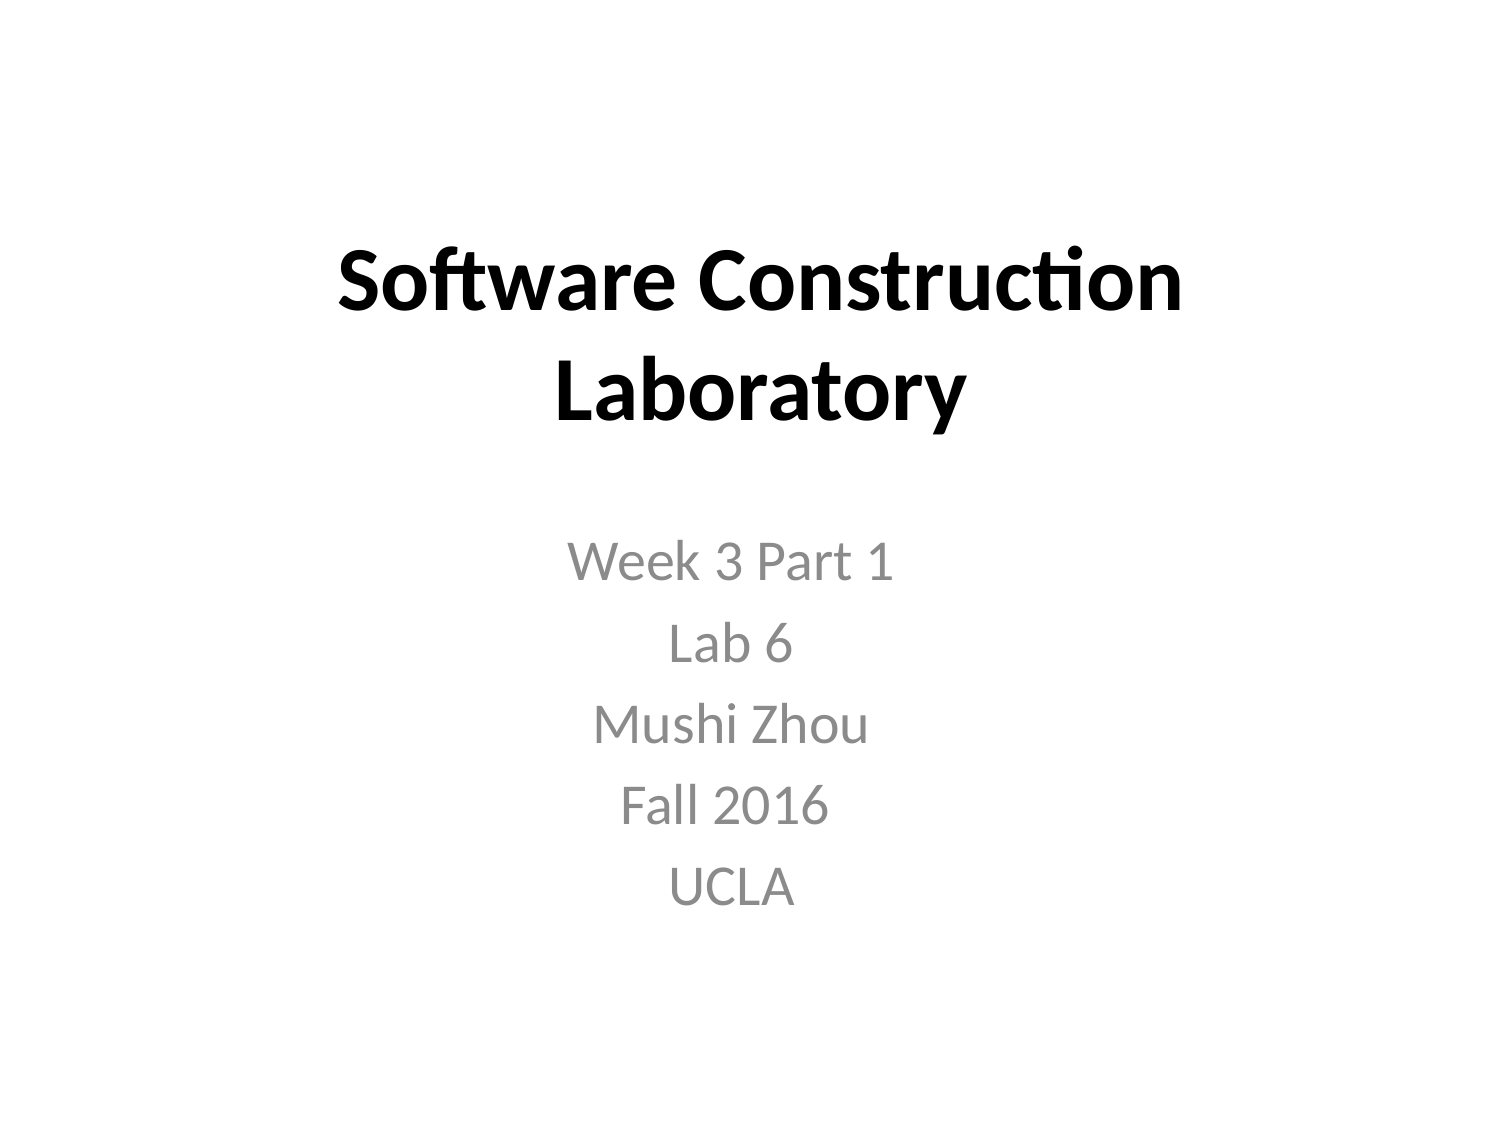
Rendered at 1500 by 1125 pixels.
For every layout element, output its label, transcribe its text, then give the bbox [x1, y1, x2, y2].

subtitle Week 3 Part 1 Lab 6 Mushi Zhou Fall 2016 UCLA [206, 515, 1257, 929]
title Software Construction Laboratory [123, 208, 1399, 450]
